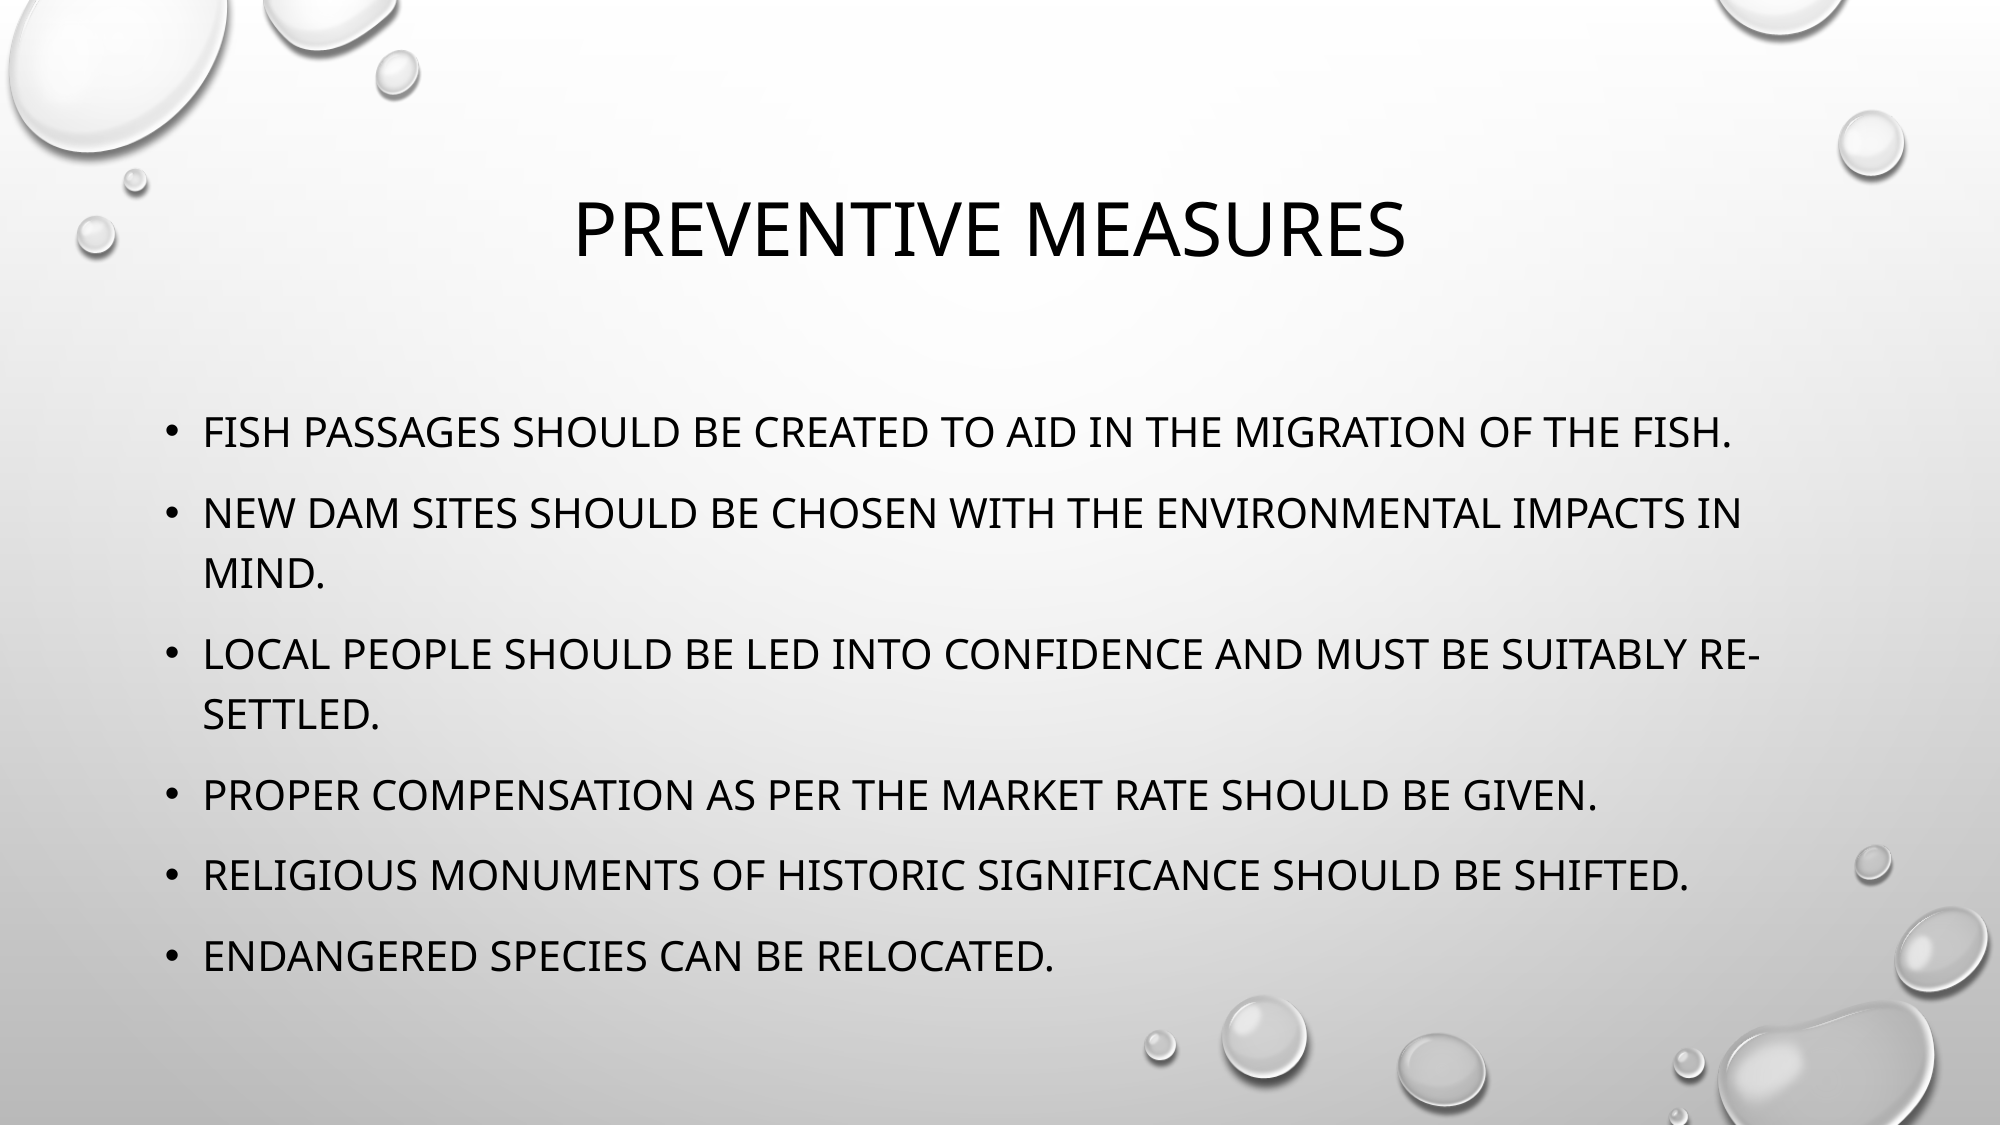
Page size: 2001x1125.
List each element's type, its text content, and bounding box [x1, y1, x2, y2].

list Fish passages should be created to aid in the migration of the fish. New dam sites should be chosen with the environmental impacts in mind. Local people should be led into confidence and must be suitably re-settled. Proper compensation as per the market rate should be given. Religious monuments of historic significance should be shifted. Endangered species can be relocated. [149, 388, 1850, 950]
picture [0, 0, 2000, 1125]
title Preventive measures [149, 101, 1851, 364]
